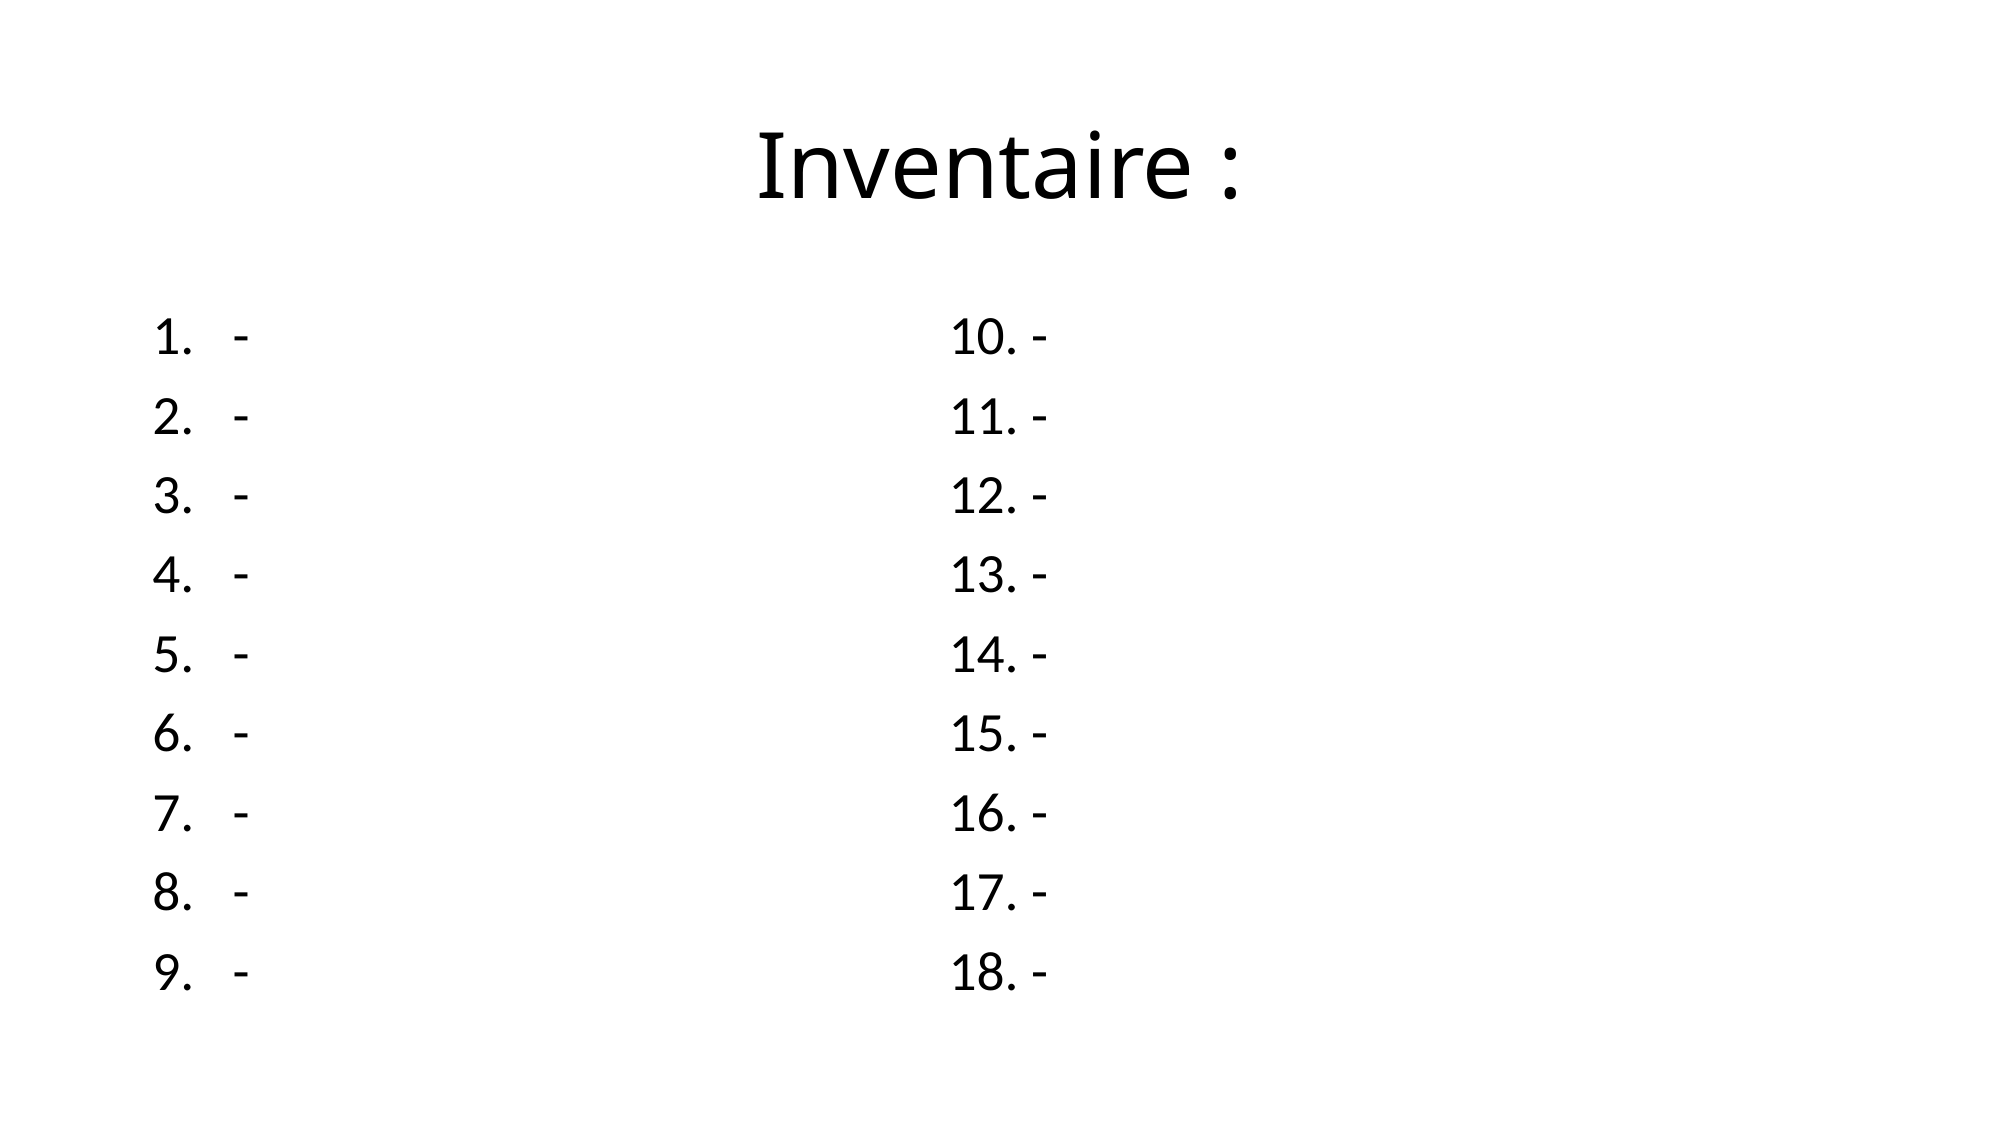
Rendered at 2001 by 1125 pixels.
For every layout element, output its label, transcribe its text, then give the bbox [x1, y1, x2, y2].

title Inventaire : [137, 59, 1863, 278]
list - 10. - - 11. - - 12. - - 13. - - 14. - - 15. - - 16. - - 17. - - 18. - [137, 299, 1863, 1014]
